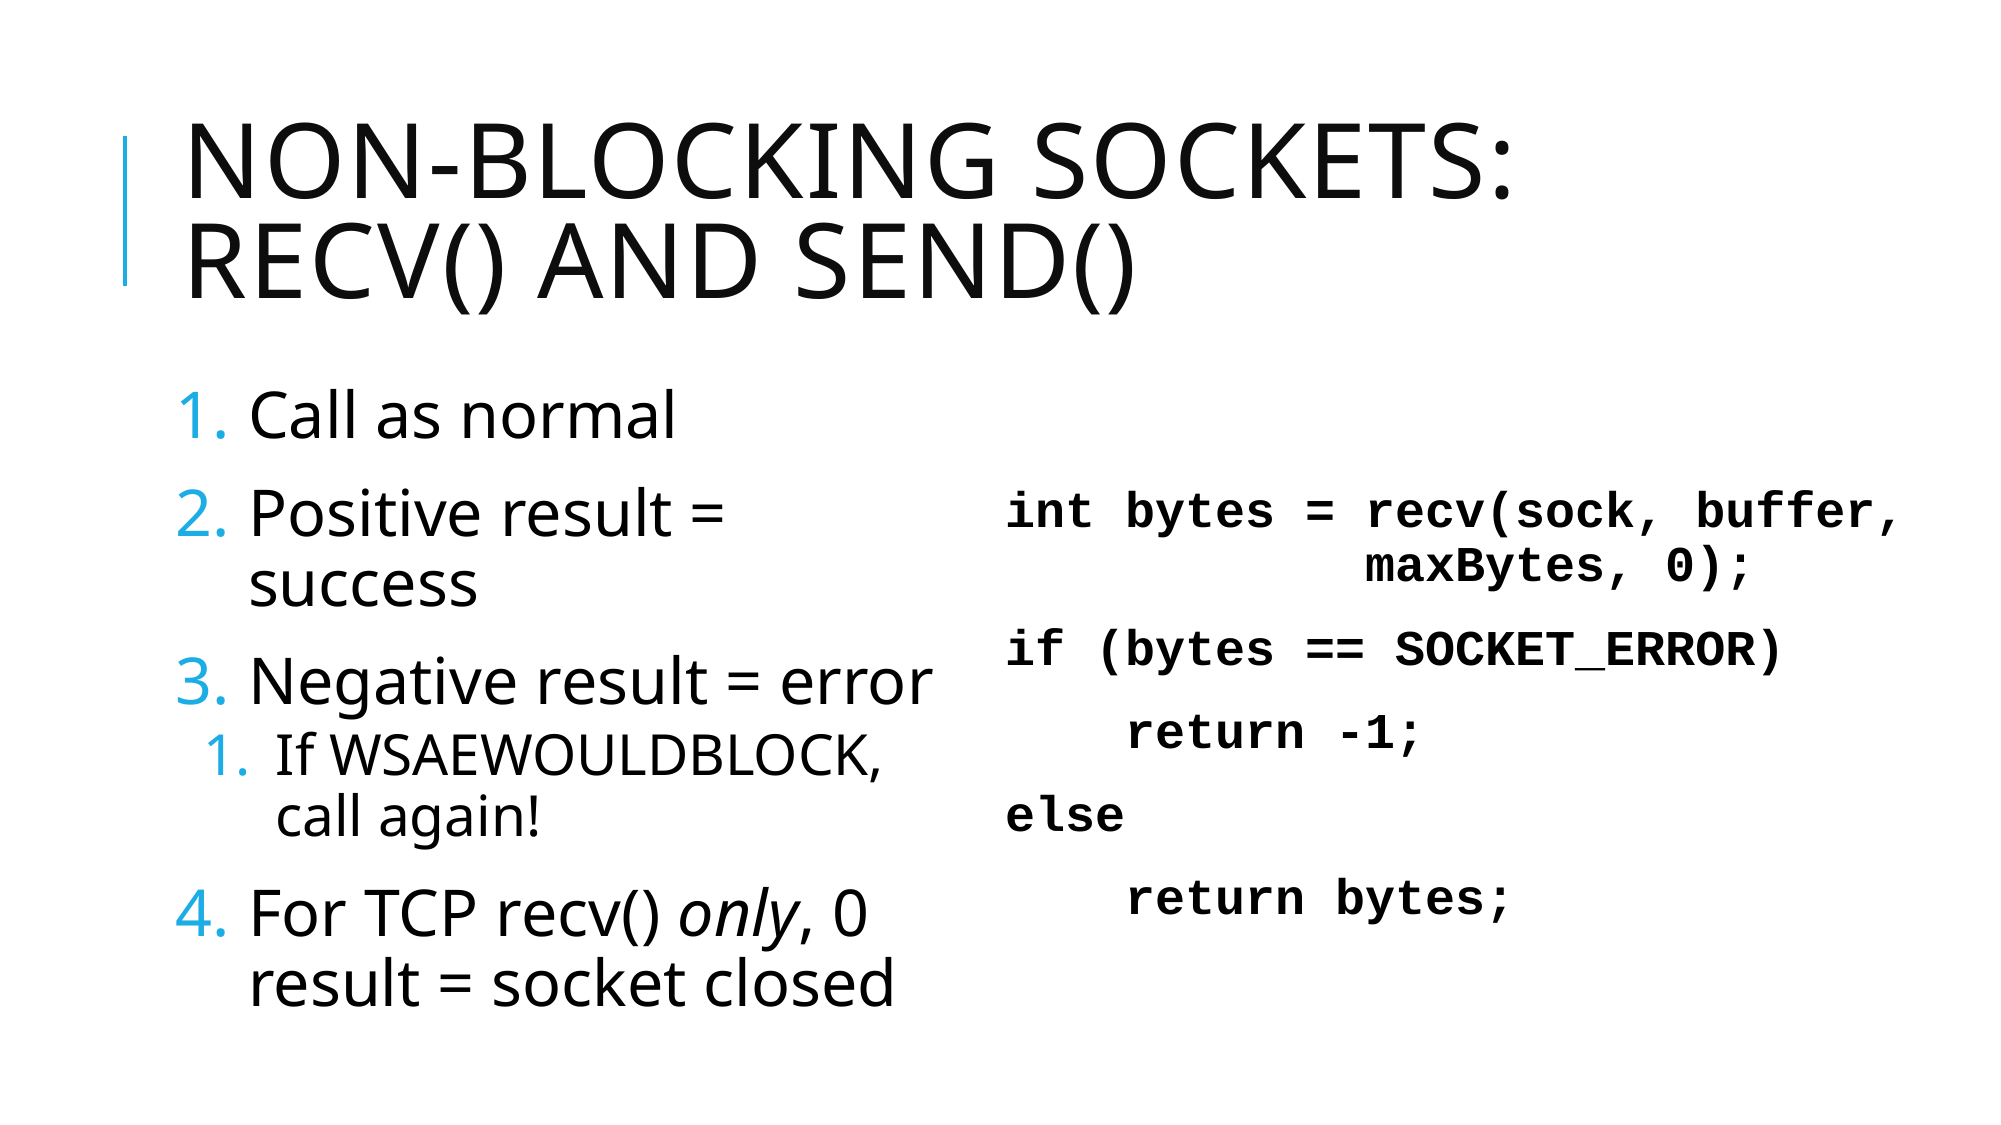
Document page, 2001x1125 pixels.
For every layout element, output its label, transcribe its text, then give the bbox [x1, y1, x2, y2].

list int bytes = recv(sock, buffer, maxBytes, 0); if (bytes == SOCKET_ERROR) return -1; else return bytes; [982, 375, 1944, 1035]
title Non-blocking sockets: RECV() and SEND() [168, 96, 1763, 342]
list Call as normal Positive result = success Negative result = error If WSAEWOULDBLOCK, call again! For TCP recv() only, 0 result = socket closed [168, 375, 948, 1035]
